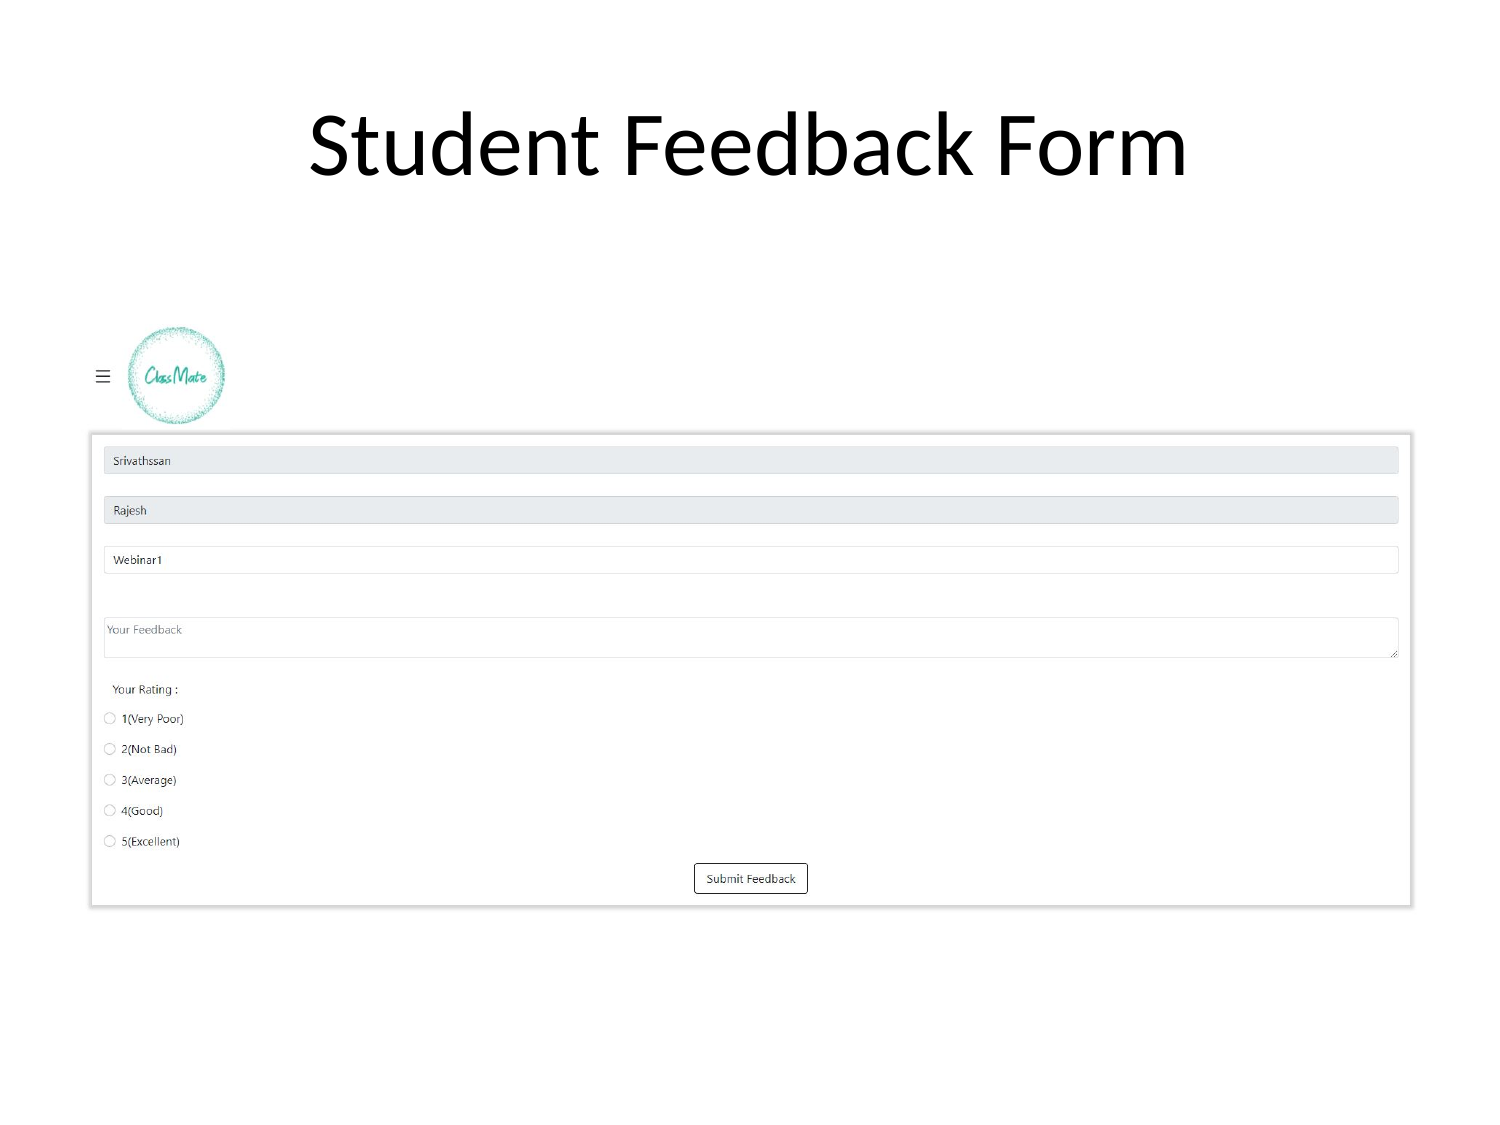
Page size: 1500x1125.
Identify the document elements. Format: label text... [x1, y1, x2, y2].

title Student Feedback Form [75, 45, 1425, 233]
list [74, 324, 1426, 943]
